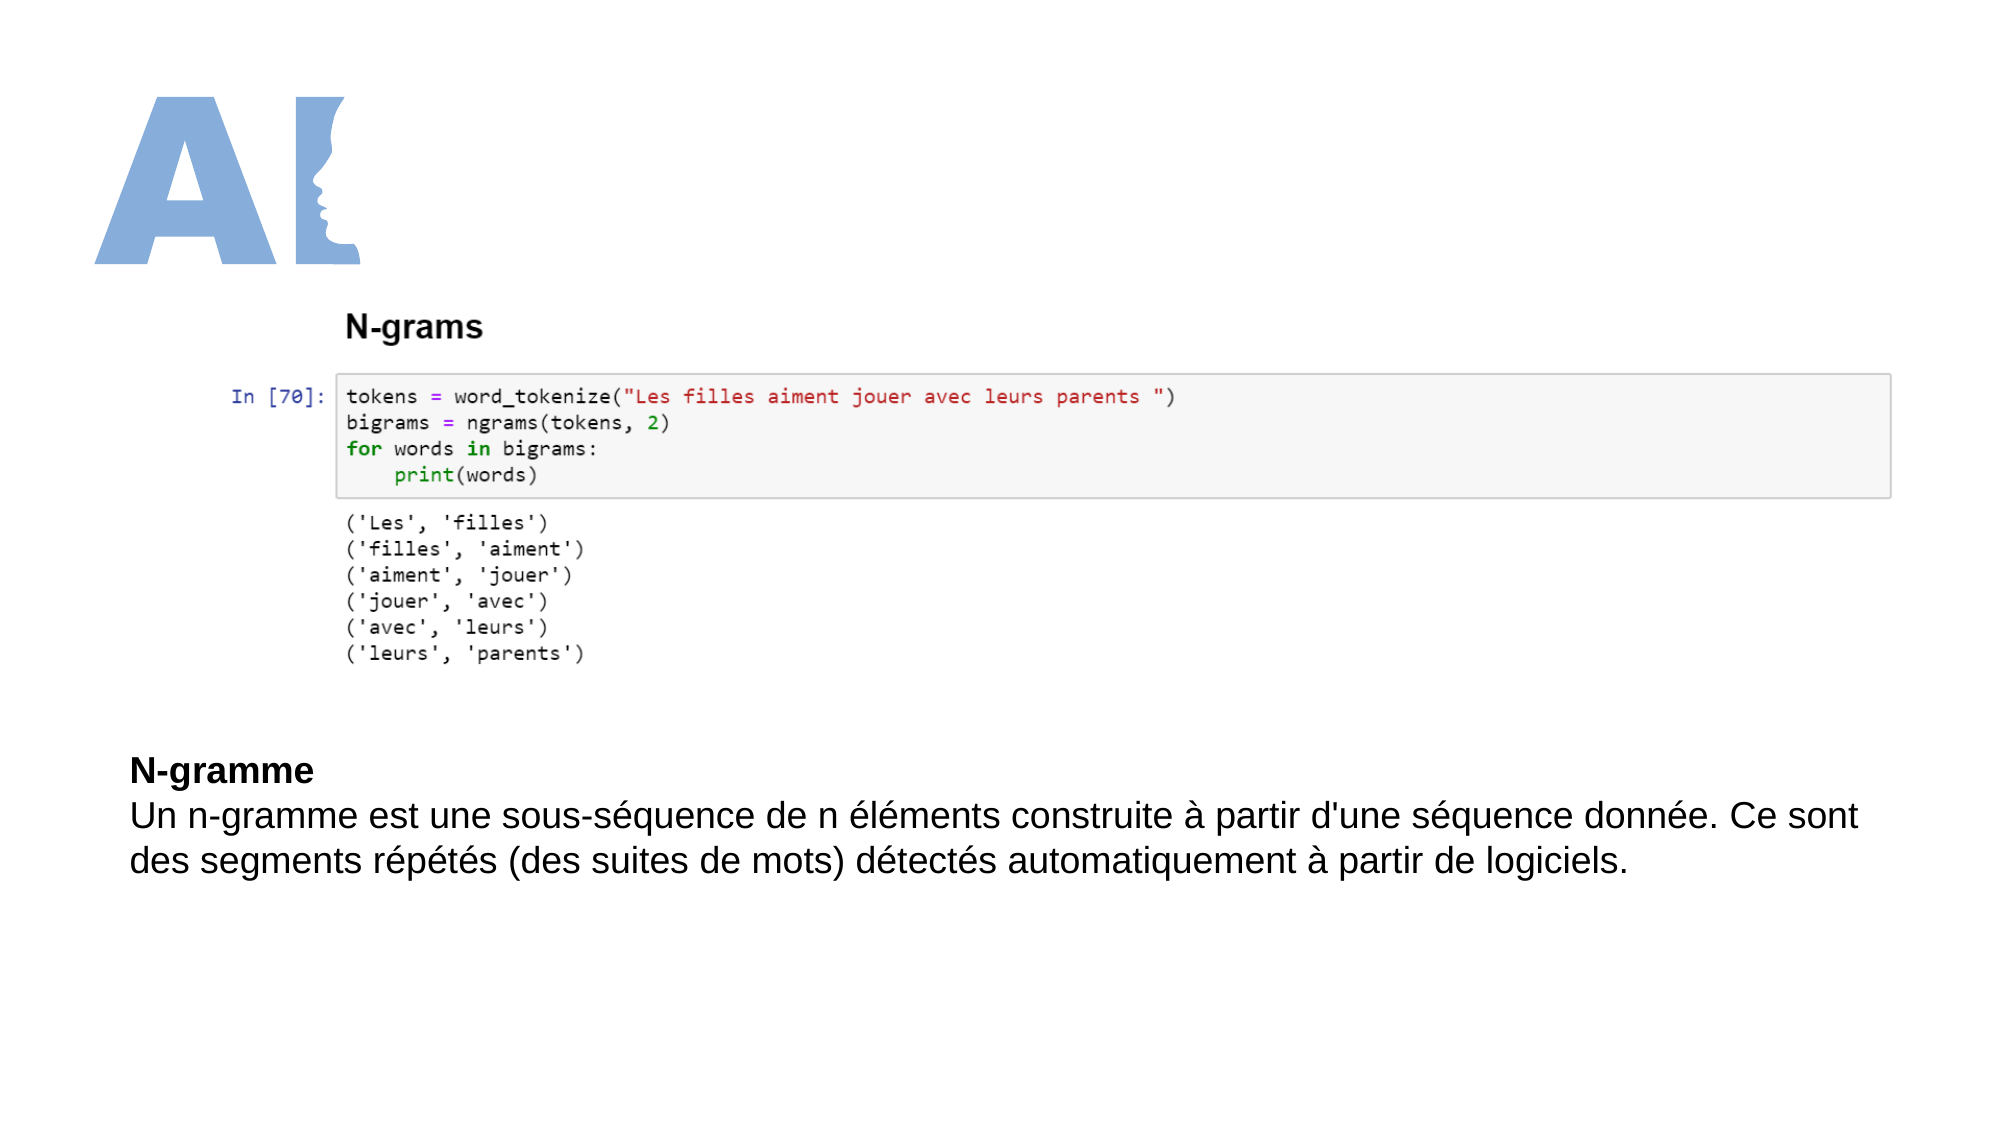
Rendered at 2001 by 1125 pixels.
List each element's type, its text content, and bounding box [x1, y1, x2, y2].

text_box N-gramme Un n-gramme est une sous-séquence de n éléments construite à partir d'une séquence donnée. Ce sont des segments répétés (des suites de mots) détectés automatiquement à partir de logiciels. [114, 738, 1892, 889]
picture [152, 279, 1895, 686]
text_box [92, 95, 279, 266]
text_box [294, 95, 362, 266]
